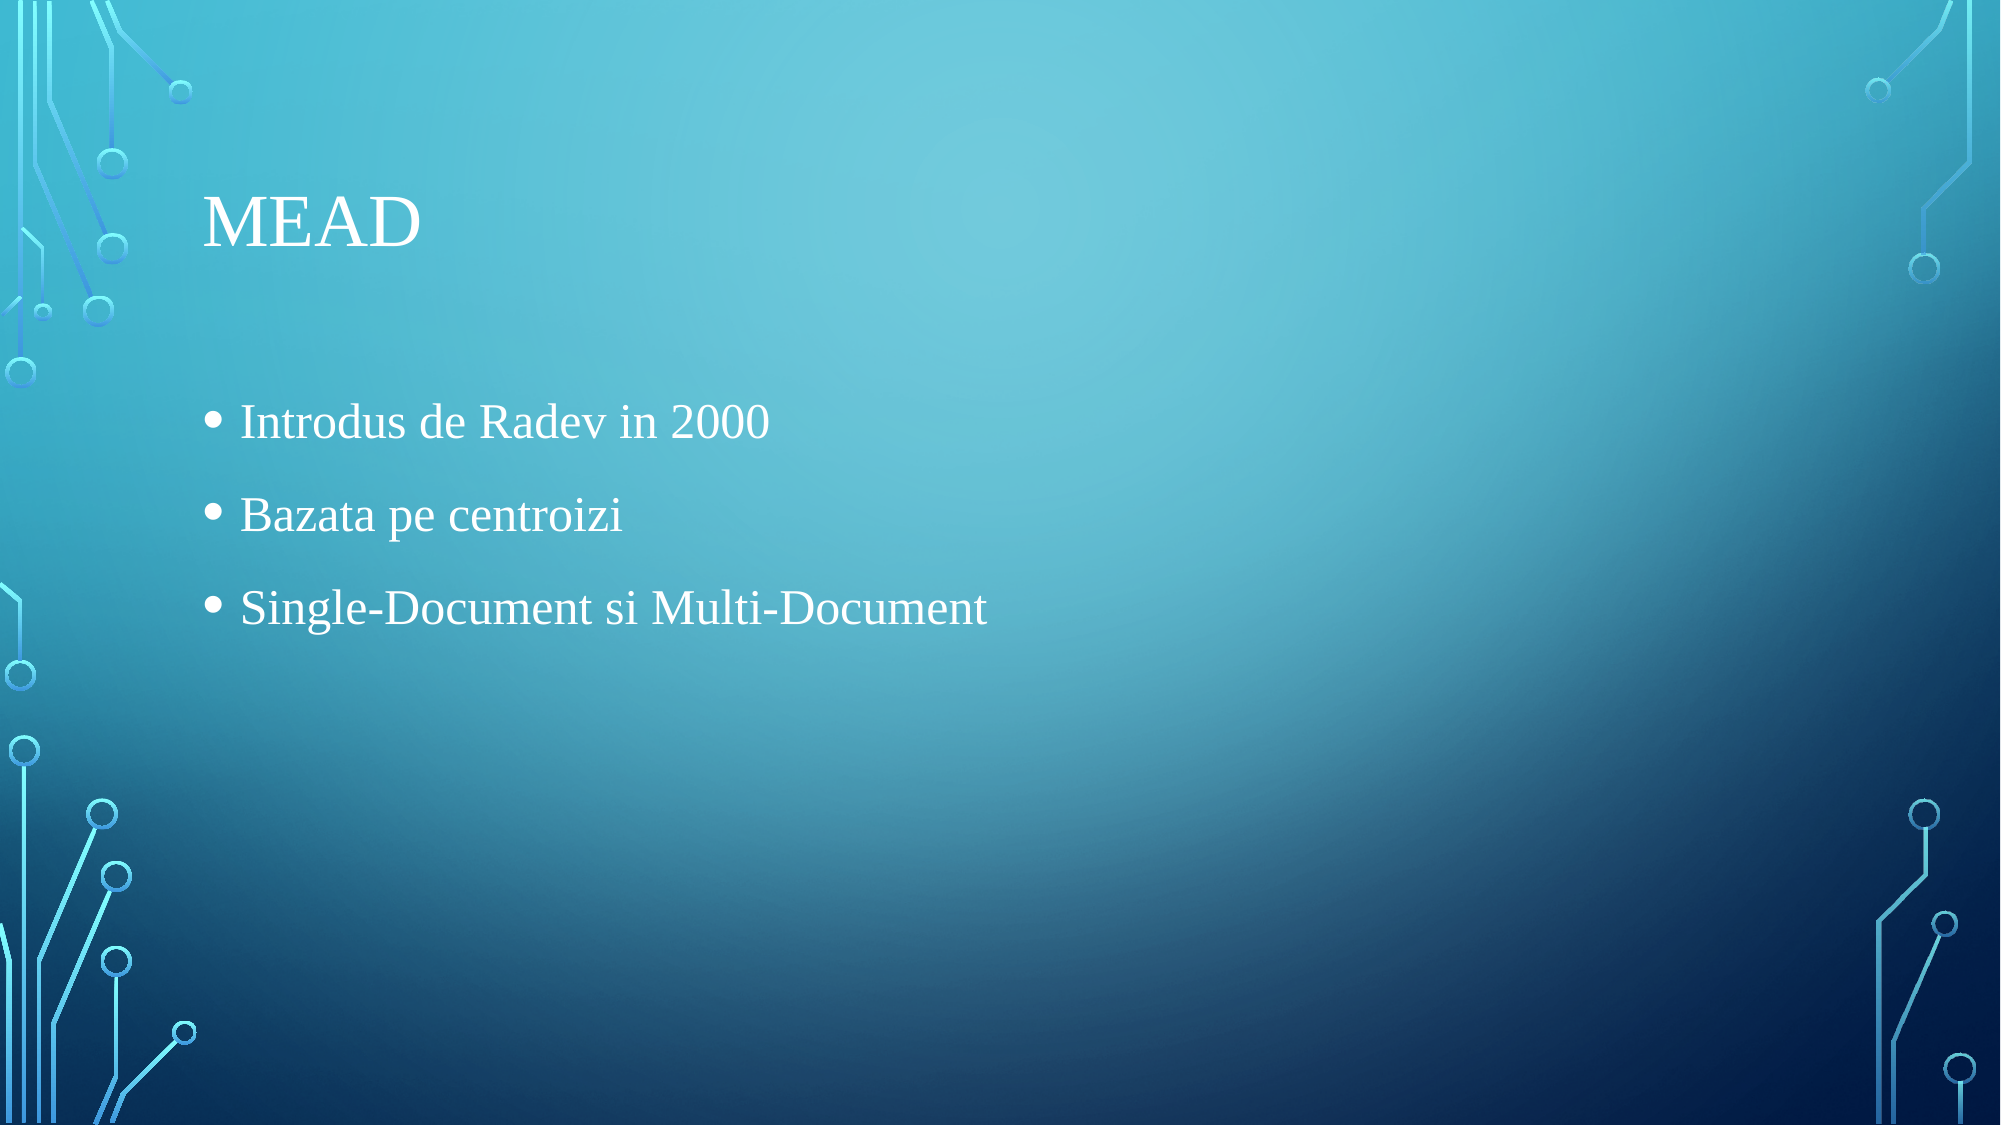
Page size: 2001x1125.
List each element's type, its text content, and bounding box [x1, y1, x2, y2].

title MEAD [187, 101, 1813, 344]
list Introdus de Radev in 2000 Bazata pe centroizi Single-Document si Multi-Document [187, 369, 1813, 950]
